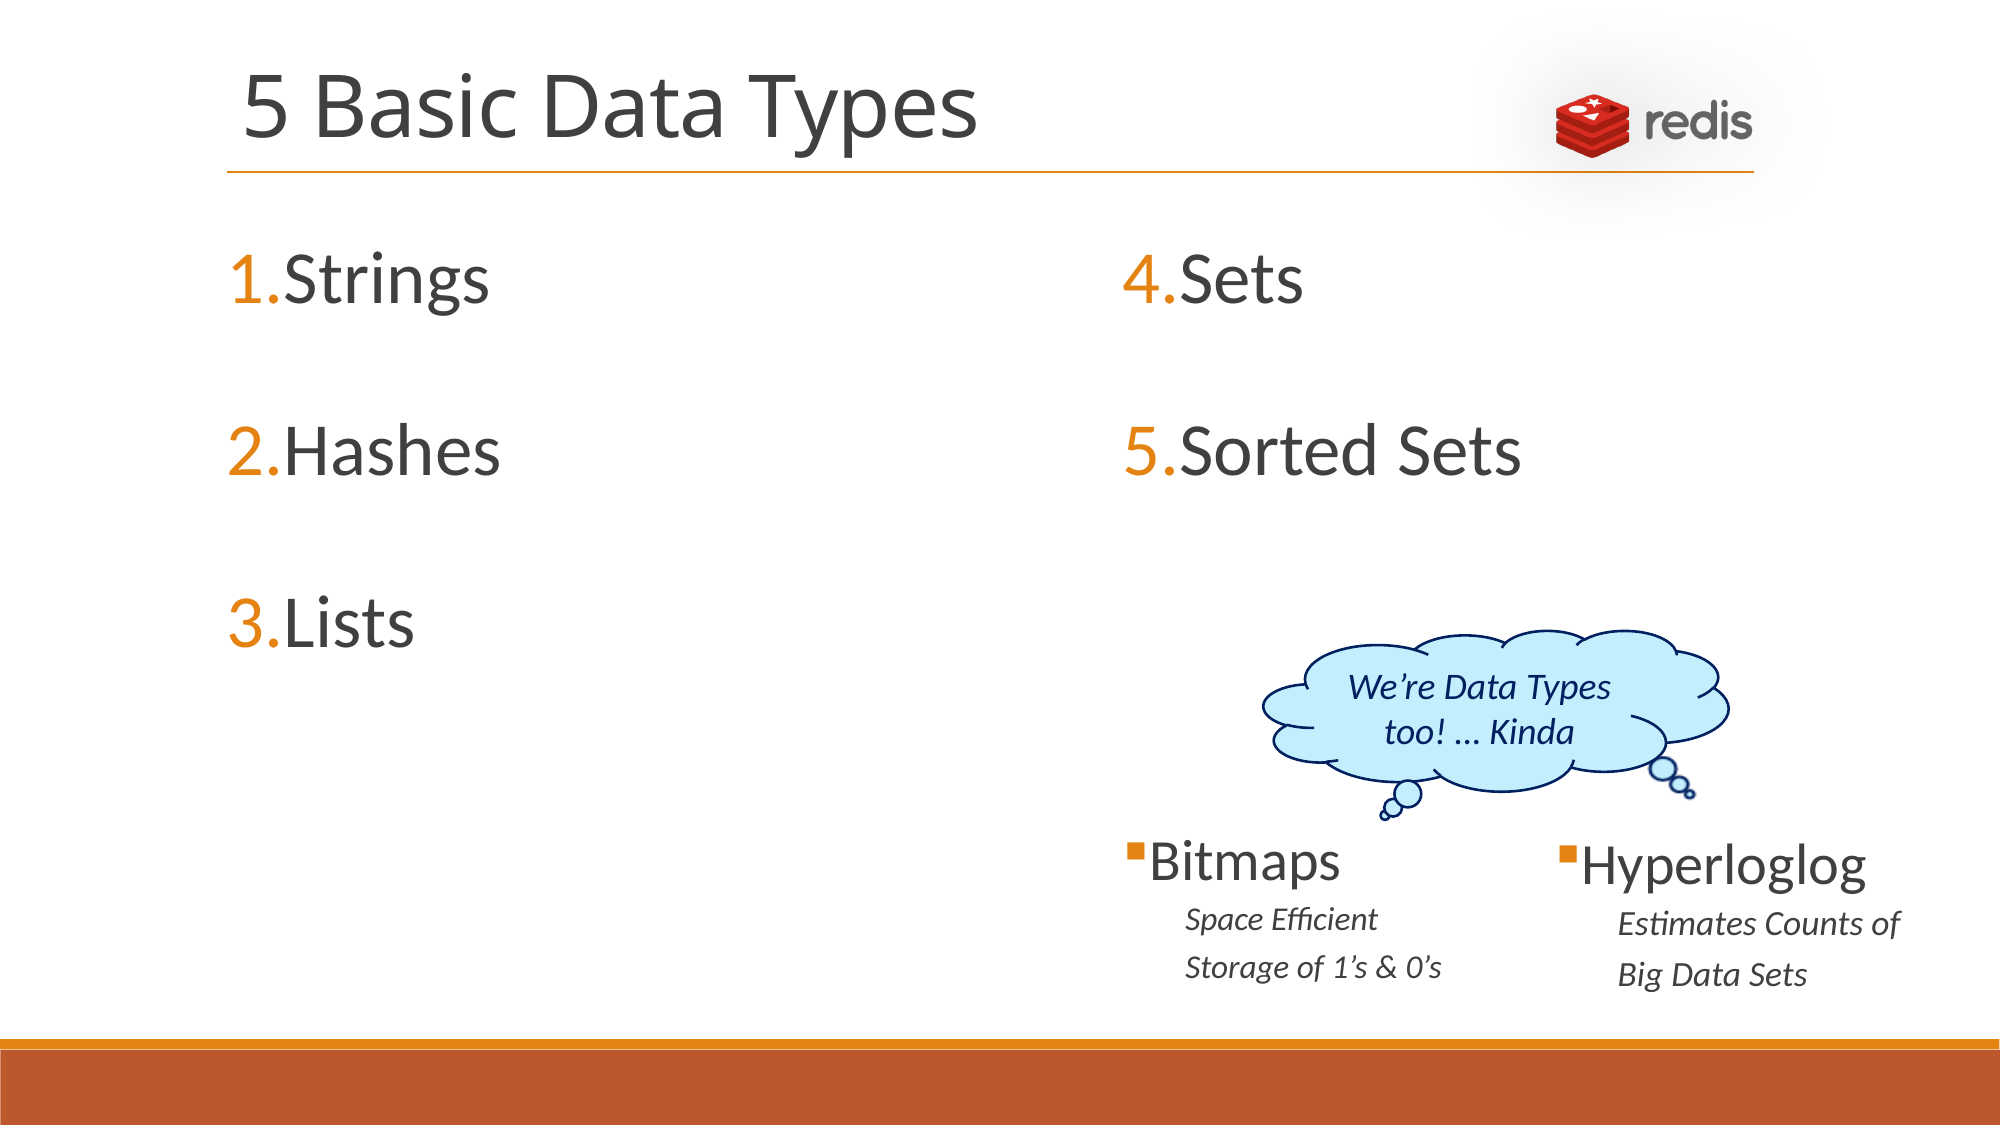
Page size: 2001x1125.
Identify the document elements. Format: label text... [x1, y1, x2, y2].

title 5 Basic Data Types [226, 58, 1544, 163]
text_box Hyperloglog Estimates Counts of Big Data Sets [1554, 826, 1985, 1030]
list Strings Hashes Lists [226, 231, 975, 891]
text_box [1263, 629, 1730, 803]
text_box Sets Sorted Sets Bitmaps Space Efficient Storage of 1’s & 0’s [1122, 231, 1870, 1030]
picture [1554, 92, 1755, 160]
